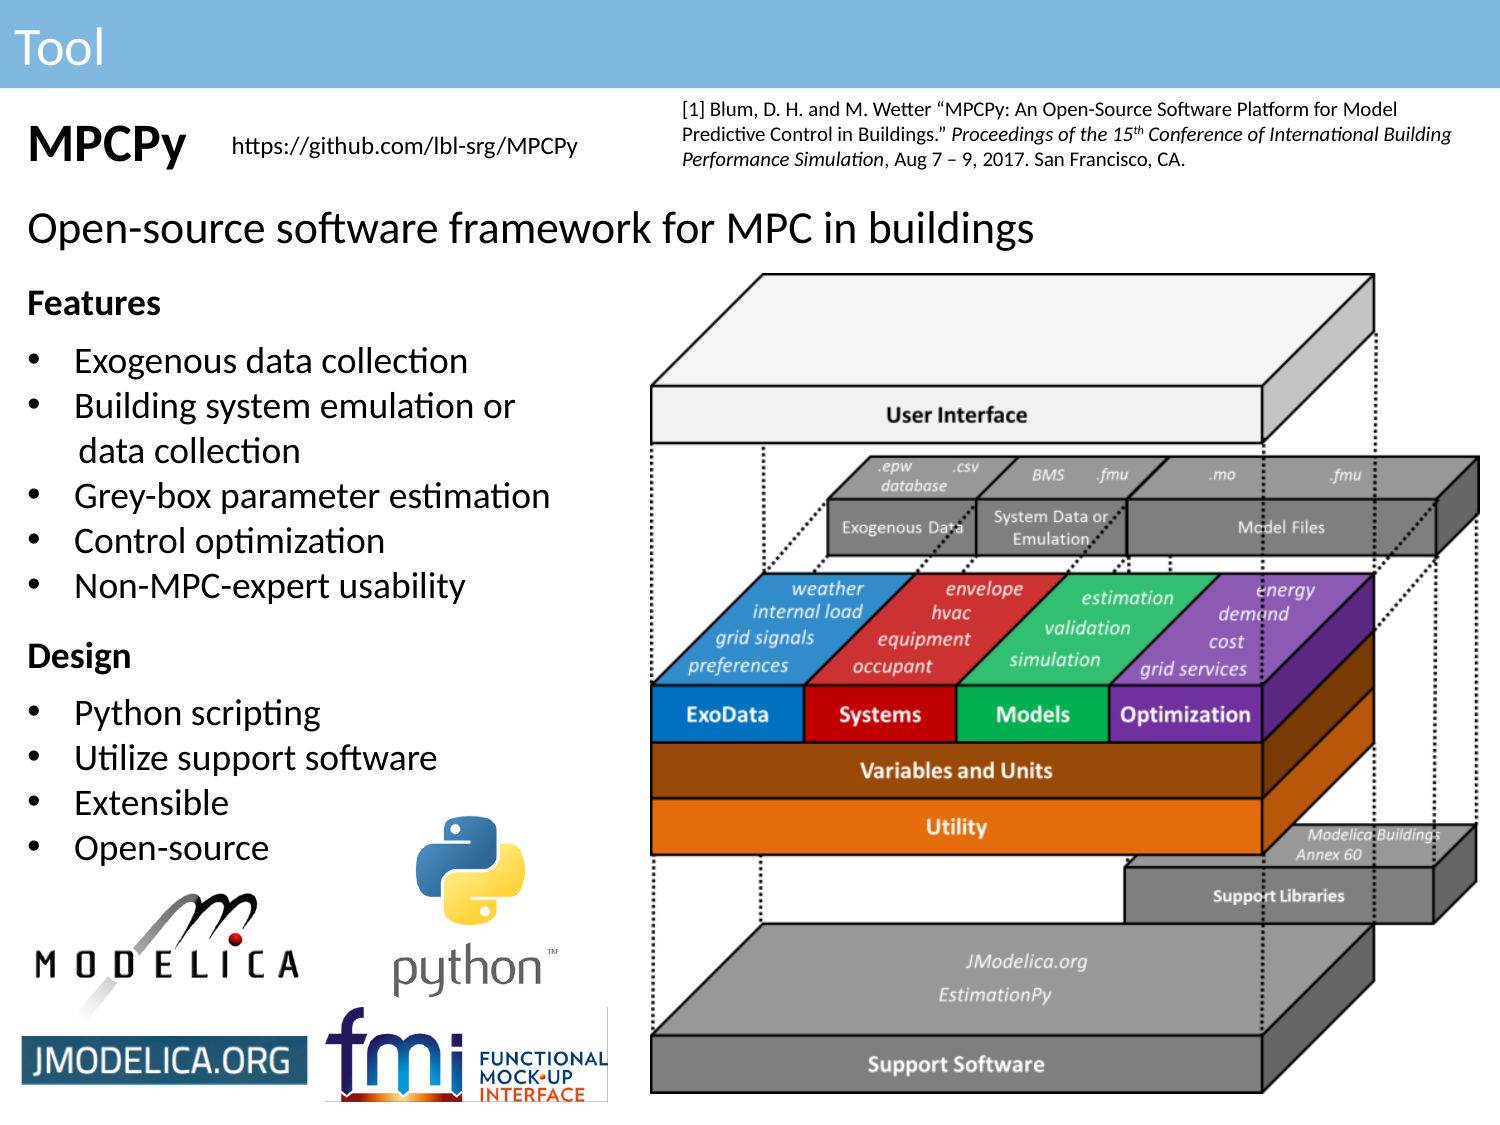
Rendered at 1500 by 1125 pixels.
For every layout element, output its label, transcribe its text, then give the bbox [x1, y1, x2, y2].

picture [650, 273, 1480, 1094]
picture [21, 1036, 308, 1085]
text_box Design Python scripting Utilize support software Extensible Open-source [12, 623, 645, 876]
text_box https://github.com/lbl-srg/MPCPy [216, 122, 594, 168]
picture [18, 806, 609, 1102]
text_box [1] Blum, D. H. and M. Wetter “MPCPy: An Open-Source Software Platform for Model Predictive Control in Buildings.” Proceedings of the 15th Conference of International Building Performance Simulation, Aug 7 – 9, 2017. San Francisco, CA. [667, 87, 1480, 178]
text_box Tool [0, 0, 1500, 90]
text_box MPCPy Open-source software framework for MPC in buildings [12, 99, 1500, 260]
text_box Features Exogenous data collection Building system emulation or data collection Grey-box parameter estimation Control optimization Non-MPC-expert usability [12, 270, 651, 614]
